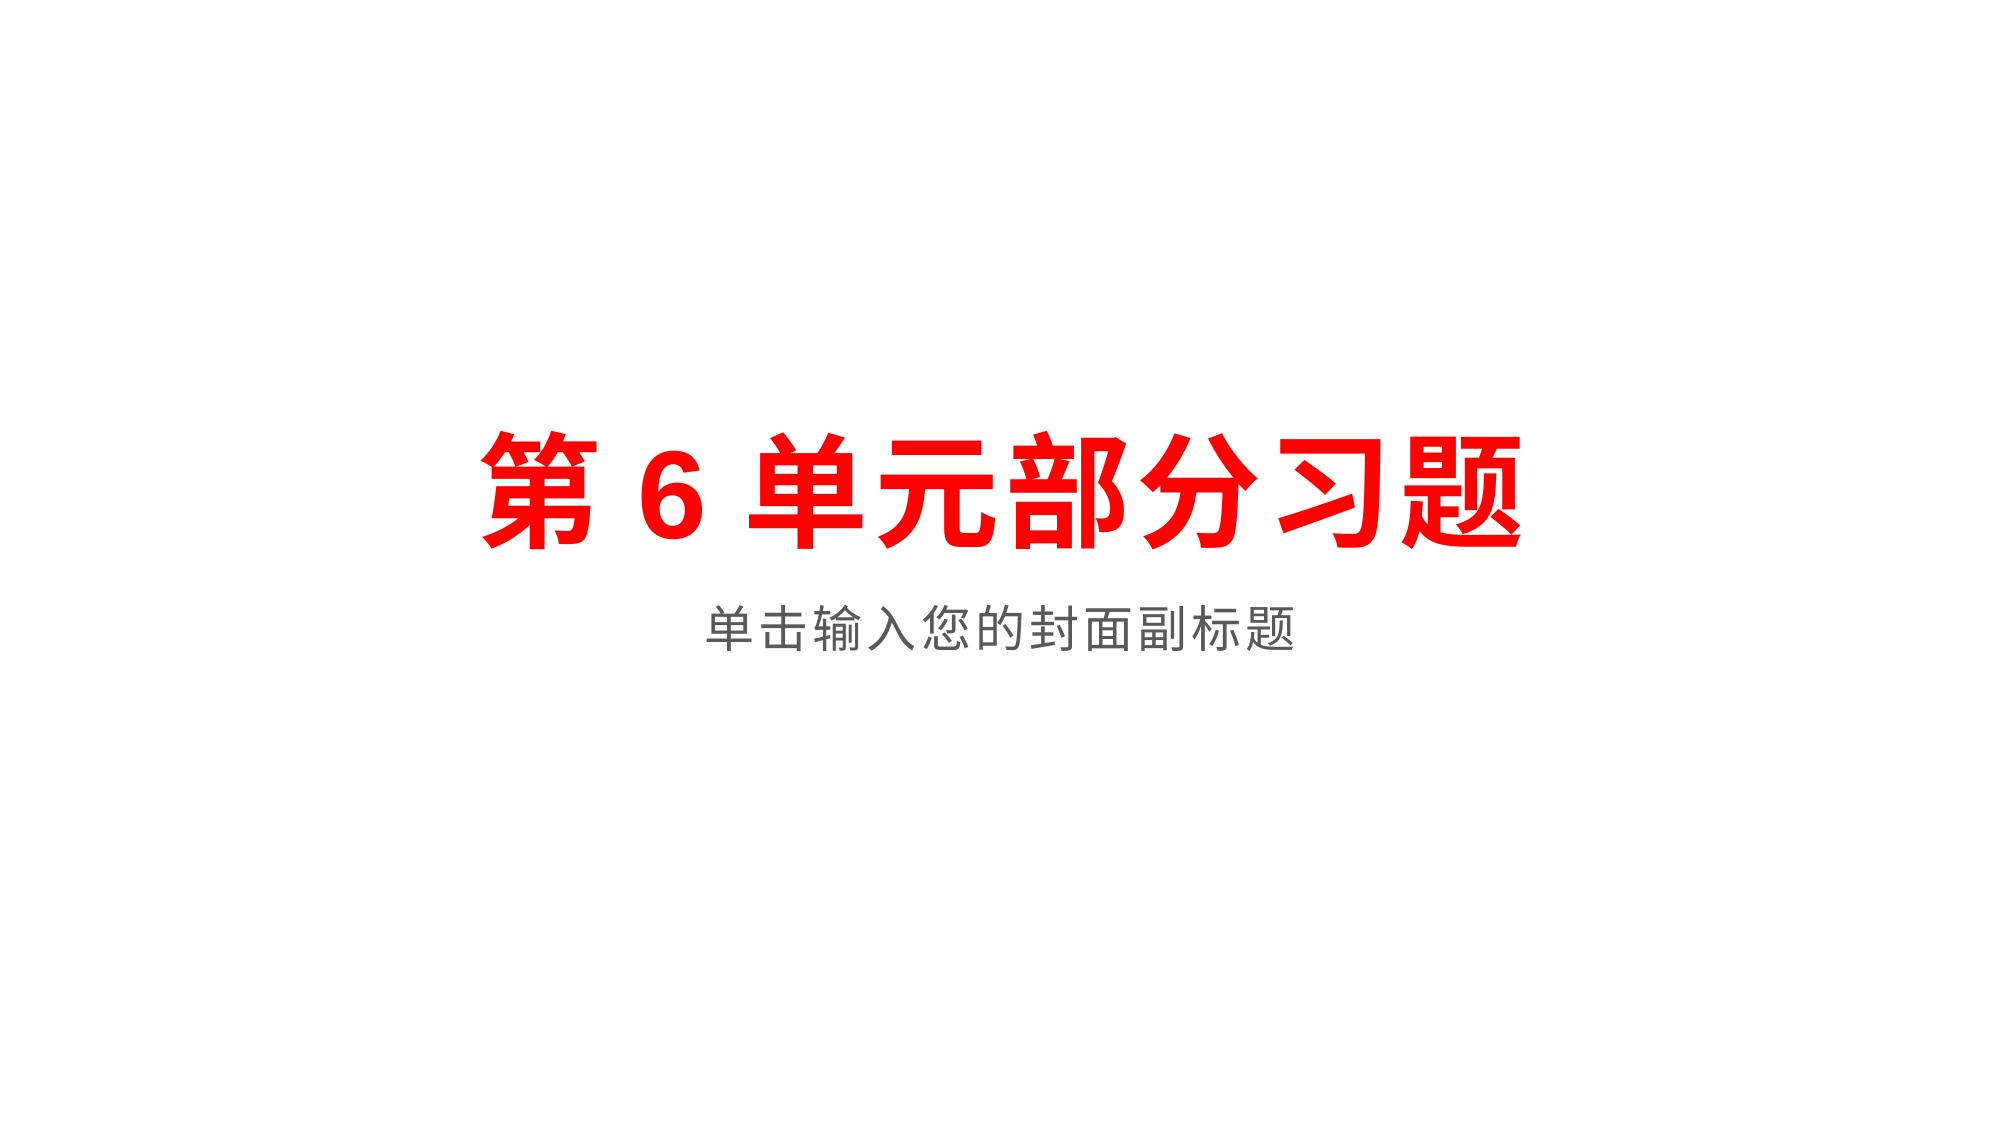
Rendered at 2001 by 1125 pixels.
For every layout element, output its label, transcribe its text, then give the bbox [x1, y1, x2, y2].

title 第6单元部分习题 [196, 149, 1805, 572]
subtitle 单击输入您的封面副标题 [196, 584, 1805, 826]
